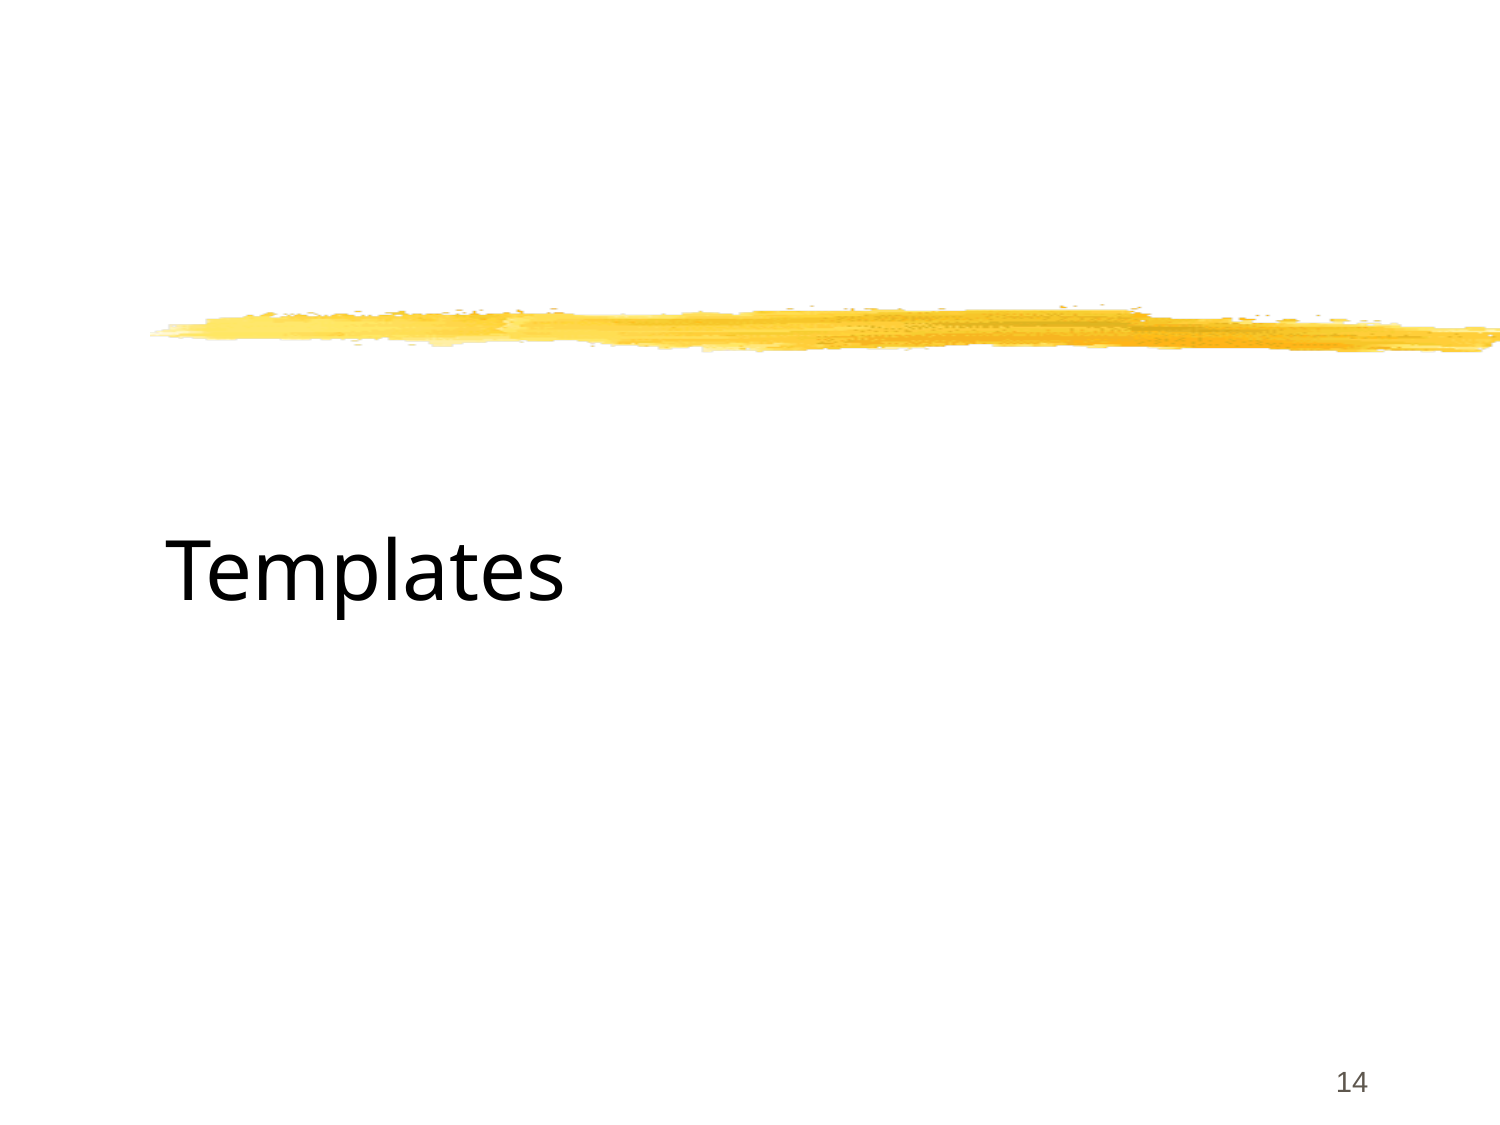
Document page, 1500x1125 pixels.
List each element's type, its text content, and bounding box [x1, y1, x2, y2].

title Templates [150, 437, 1417, 625]
picture [150, 299, 1500, 363]
slide_number 14 [1083, 1021, 1384, 1107]
